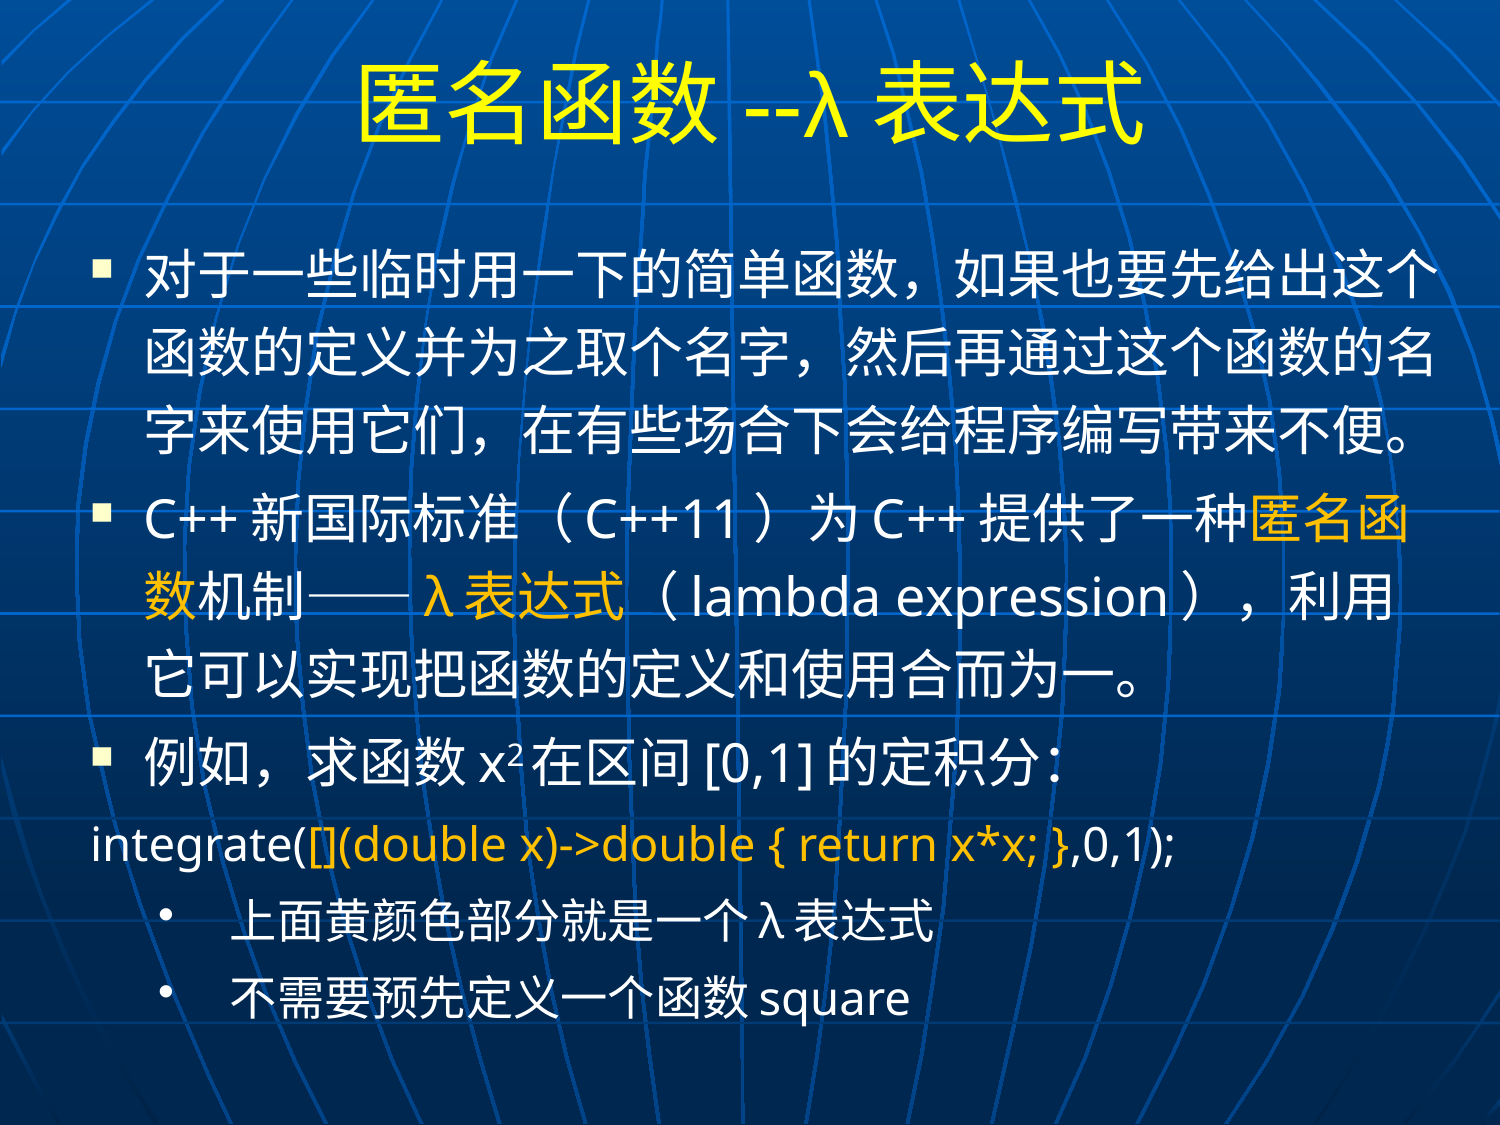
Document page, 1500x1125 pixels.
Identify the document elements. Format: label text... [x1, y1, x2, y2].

list 对于一些临时用一下的简单函数，如果也要先给出这个函数的定义并为之取个名字，然后再通过这个函数的名字来使用它们，在有些场合下会给程序编写带来不便。 C++新国际标准（C++11）为C++提供了一种匿名函数机制――λ表达式（lambda expression），利用它可以实现把函数的定义和使用合而为一。 例如，求函数x2在区间[0,1]的定积分： integrate([](double x)->double { return x*x; },0,1); 上面黄颜色部分就是一个λ表达式 不需要预先定义一个函数square [75, 220, 1459, 1071]
title 匿名函数--λ表达式 [75, 7, 1425, 195]
